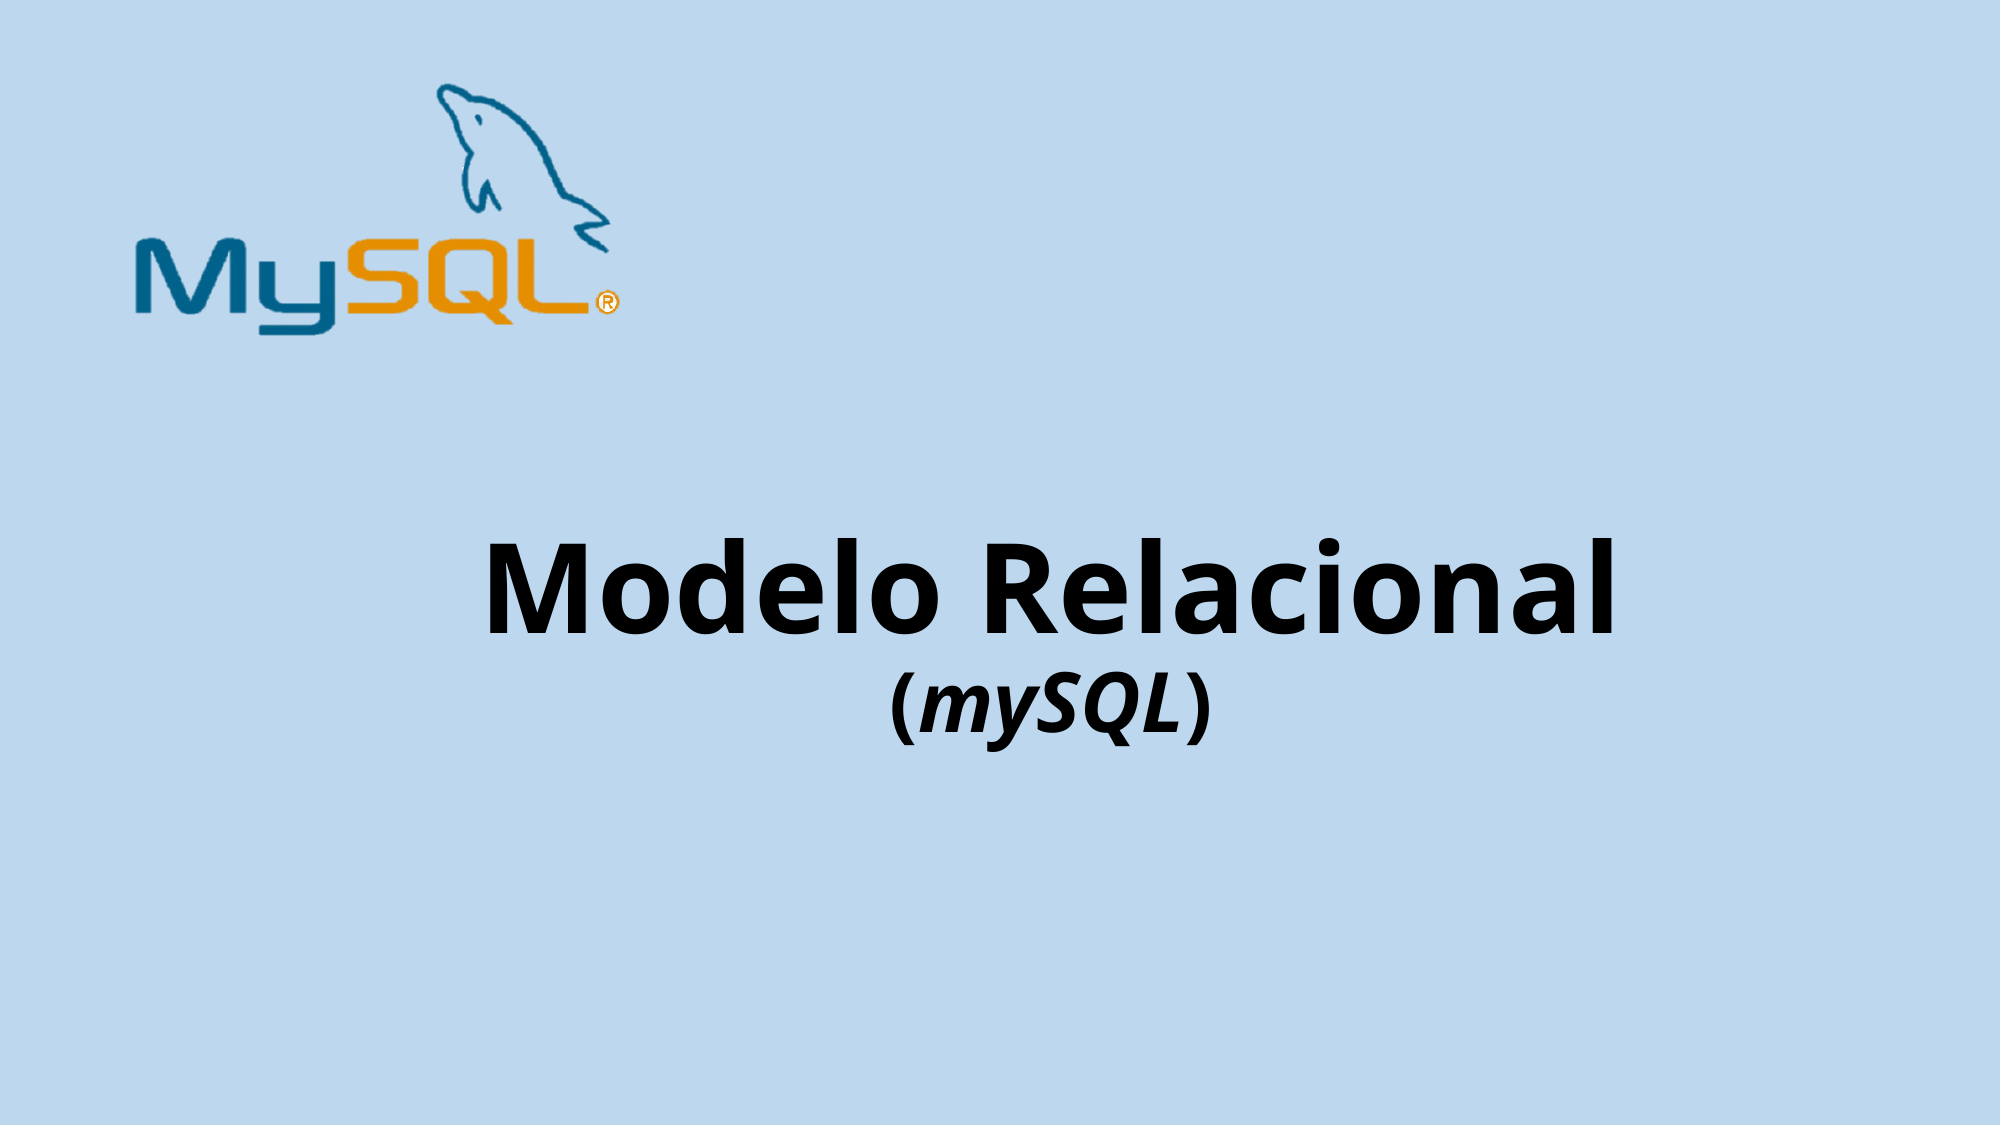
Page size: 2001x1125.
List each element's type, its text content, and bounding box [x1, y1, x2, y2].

picture [0, 0, 754, 419]
title Modelo Relacional (mySQL) [301, 366, 1802, 759]
